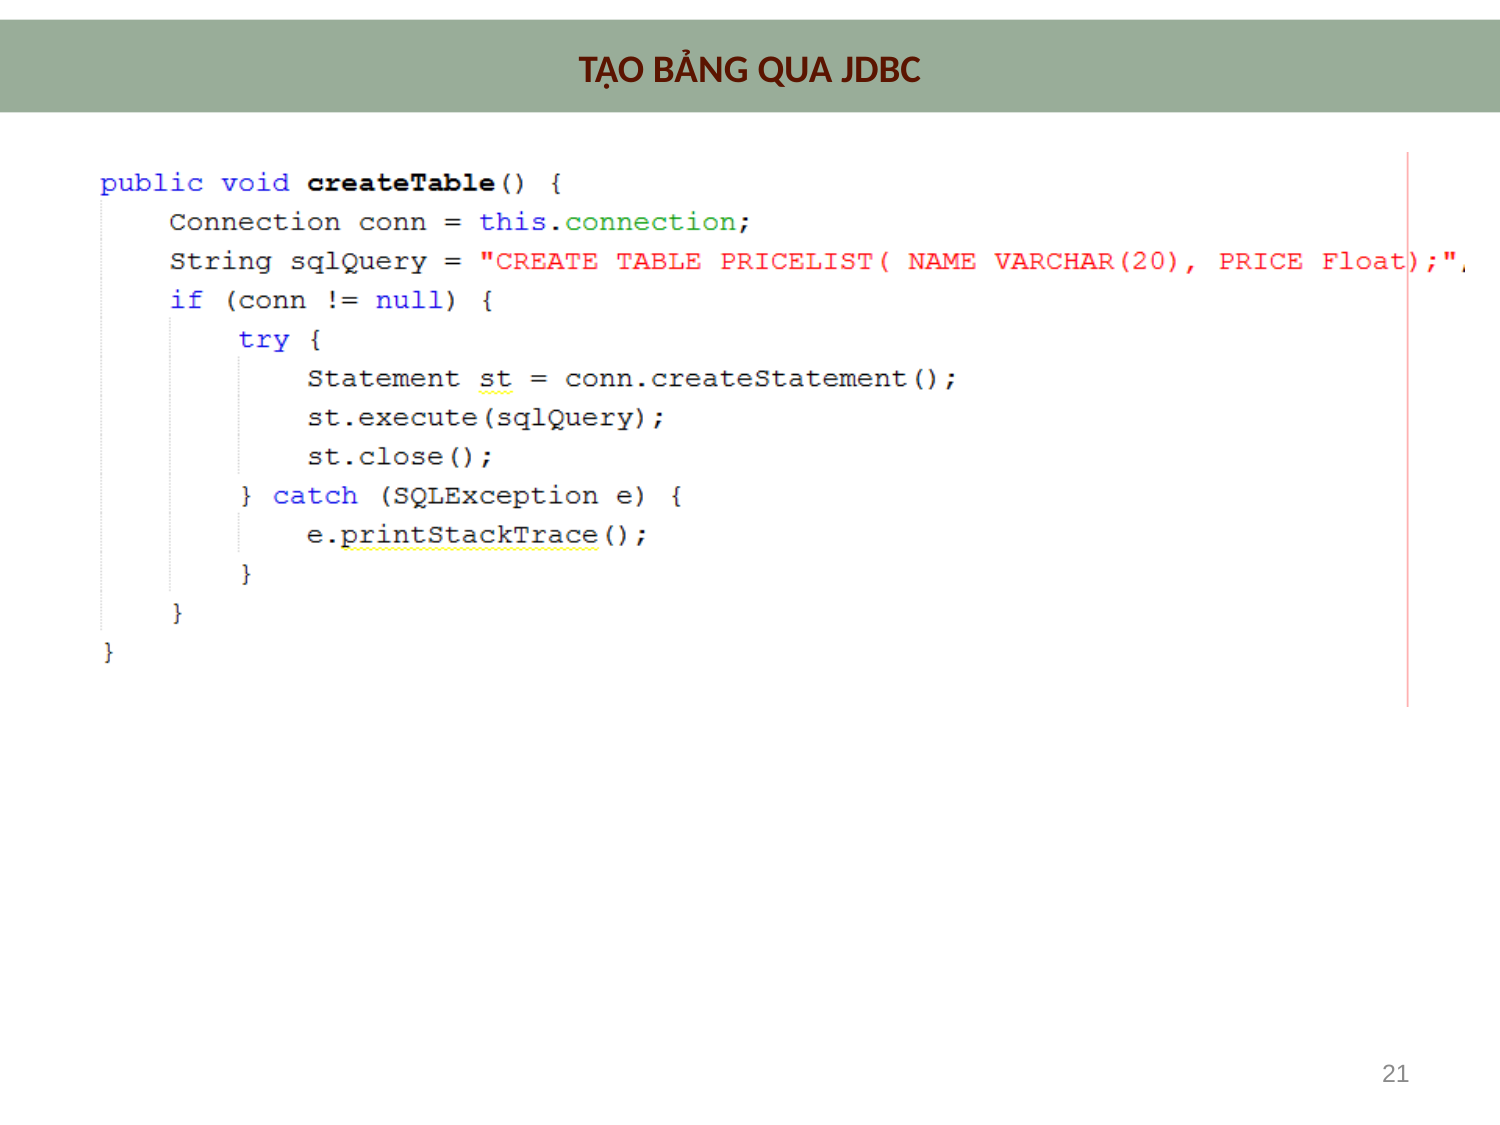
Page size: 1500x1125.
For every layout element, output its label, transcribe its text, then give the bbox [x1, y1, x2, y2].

picture [34, 152, 1466, 708]
text_box [0, 19, 1500, 113]
slide_number 21 [1074, 1042, 1425, 1103]
